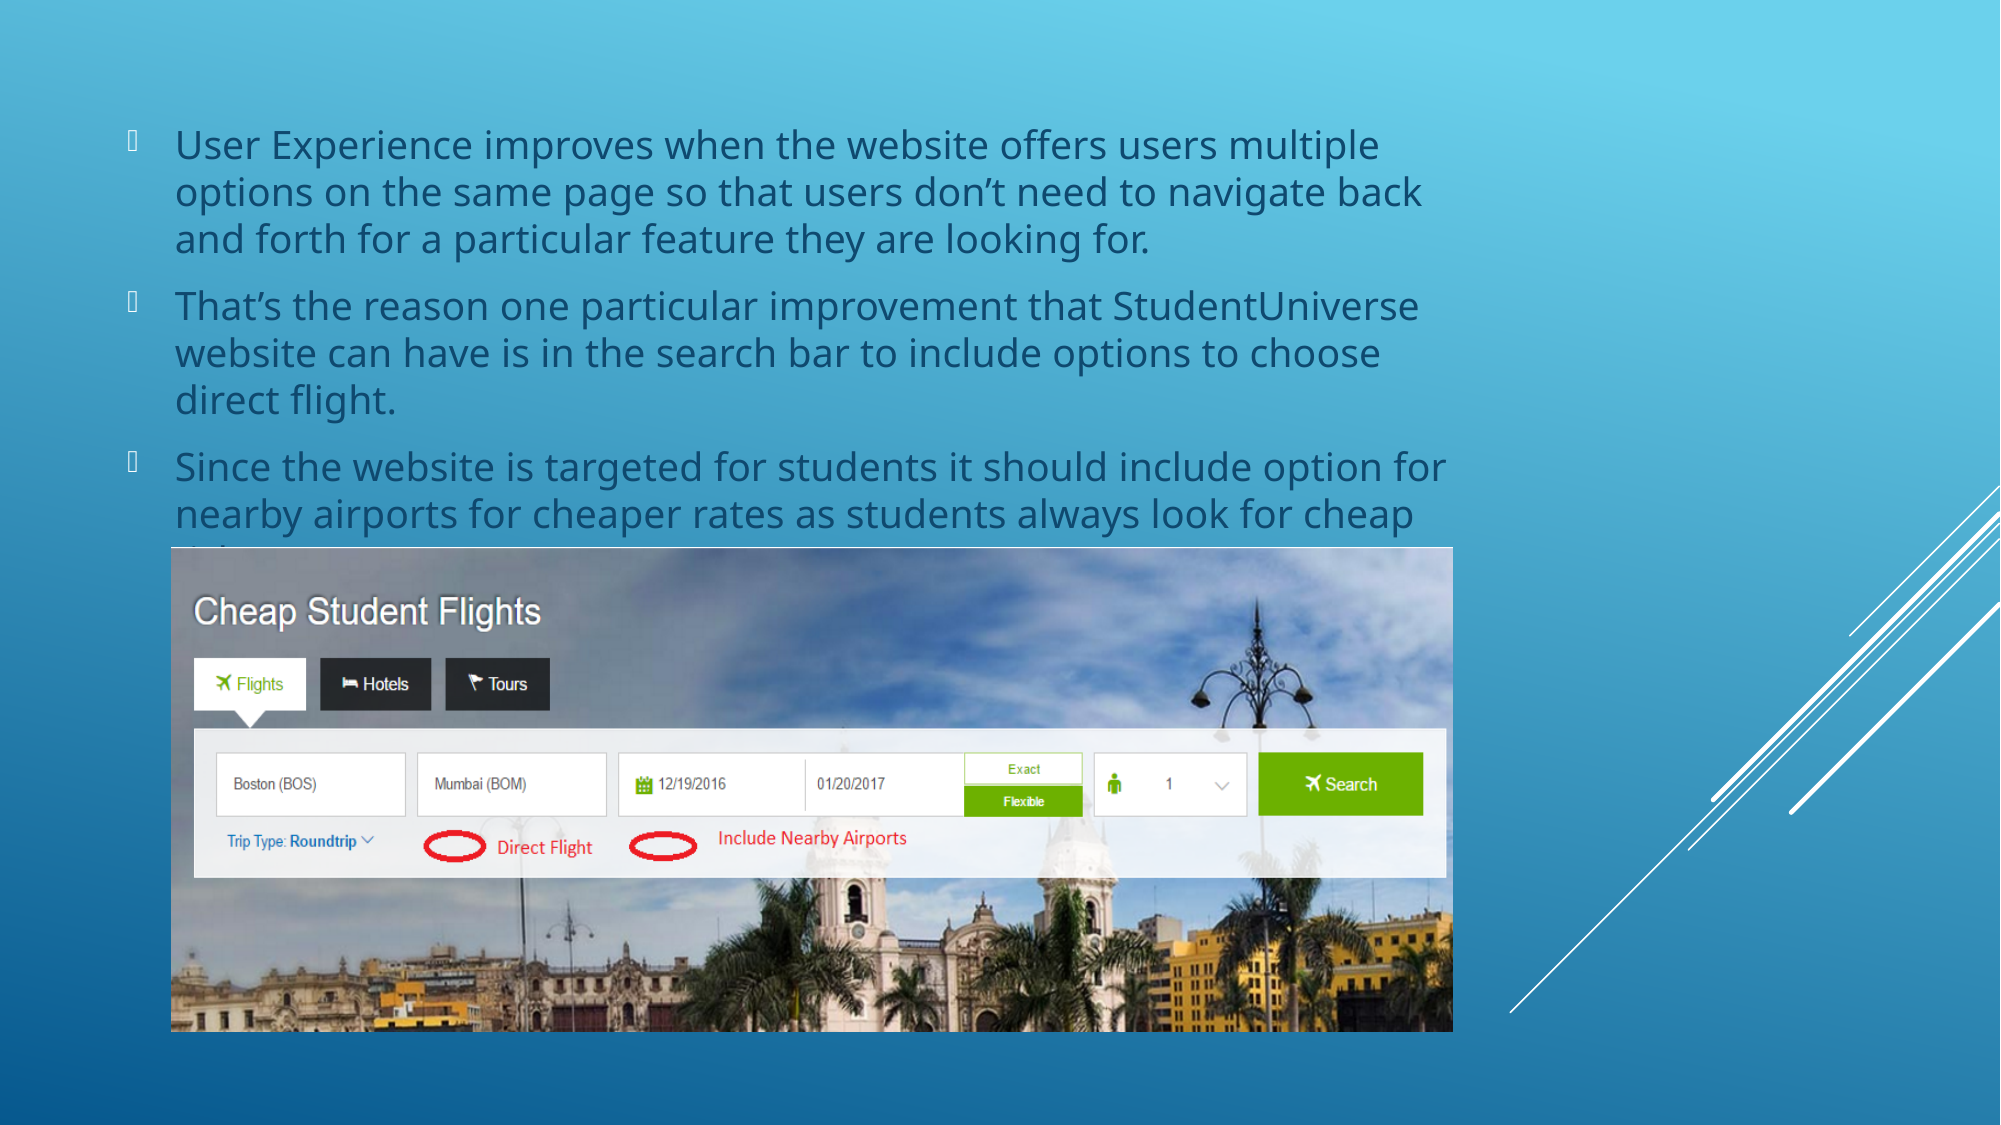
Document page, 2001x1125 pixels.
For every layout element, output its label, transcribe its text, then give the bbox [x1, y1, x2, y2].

list User Experience improves when the website offers users multiple options on the same page so that users don’t need to navigate back and forth for a particular feature they are looking for. That’s the reason one particular improvement that StudentUniverse website can have is in the search bar to include options to choose direct flight. Since the website is targeted for students it should include option for nearby airports for cheaper rates as students always look for cheap tickets. [112, 113, 1513, 593]
picture [171, 547, 1453, 1032]
